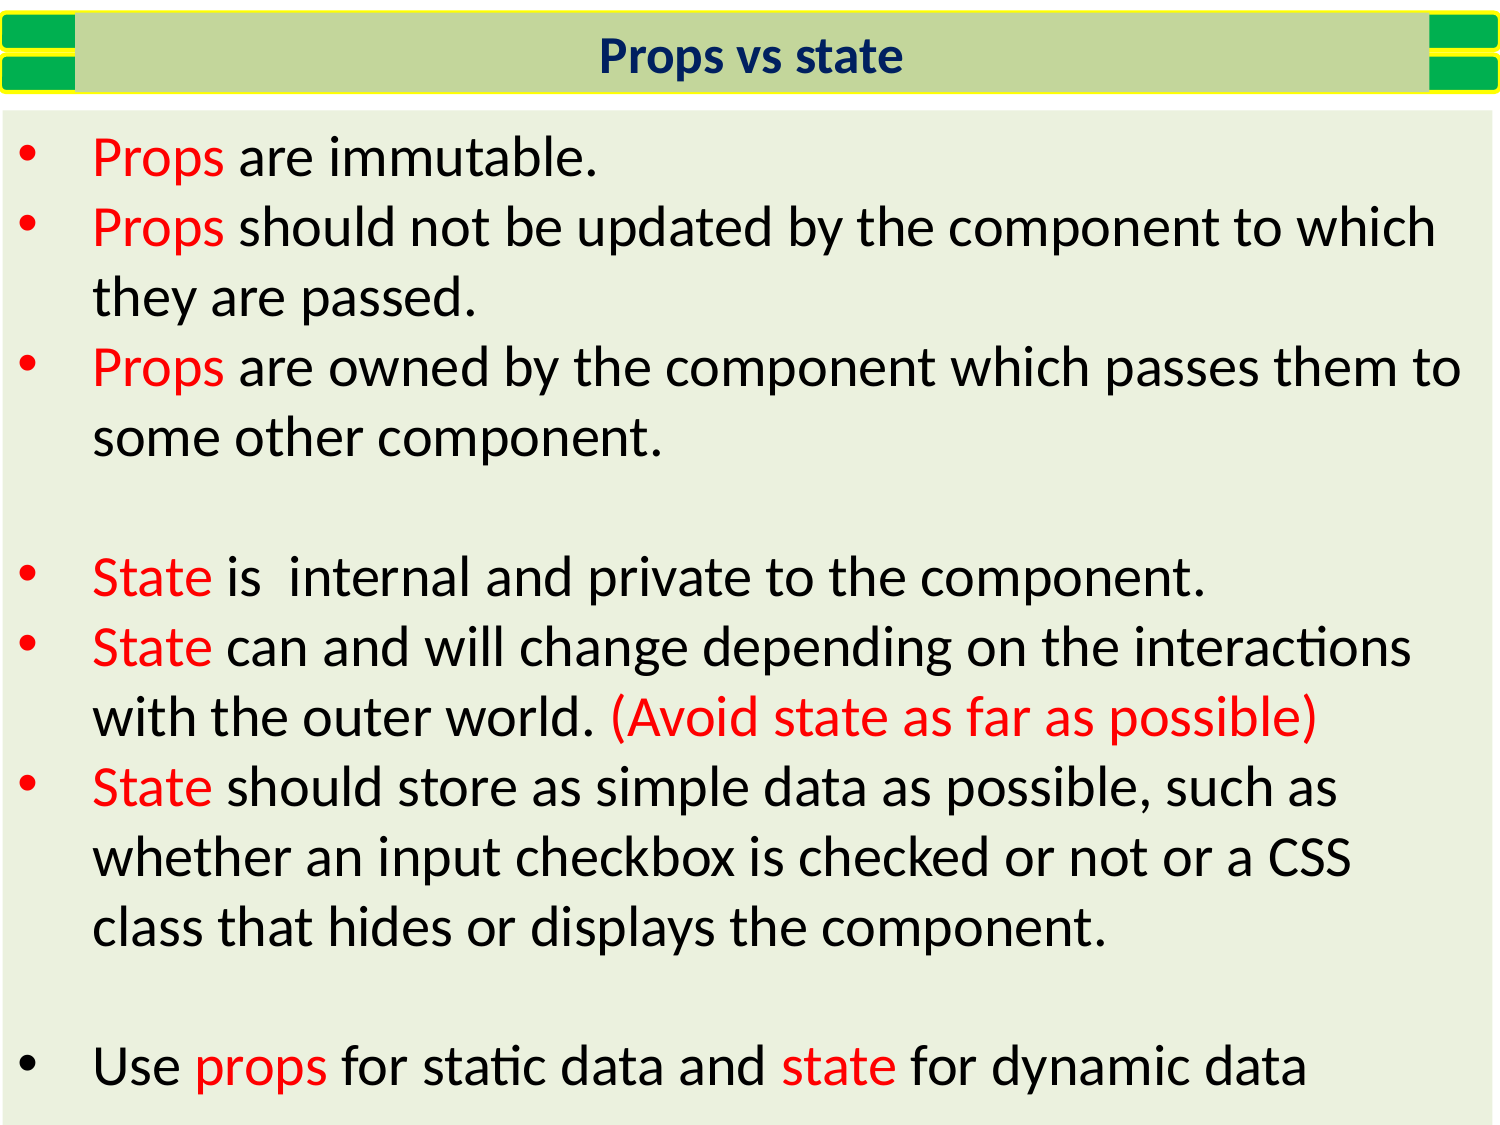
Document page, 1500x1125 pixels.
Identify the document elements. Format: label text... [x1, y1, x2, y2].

text_box [0, 10, 1500, 53]
text_box Props are immutable. Props should not be updated by the component to which they are passed. Props are owned by the component which passes them to some other component. State is internal and private to the component. State can and will change depending on the interactions with the outer world. (Avoid state as far as possible) State should store as simple data as possible, such as whether an input checkbox is checked or not or a CSS class that hides or displays the component. Use props for static data and state for dynamic data [2, 110, 1493, 1125]
text_box [0, 52, 1500, 95]
text_box Props vs state [75, 12, 1430, 93]
